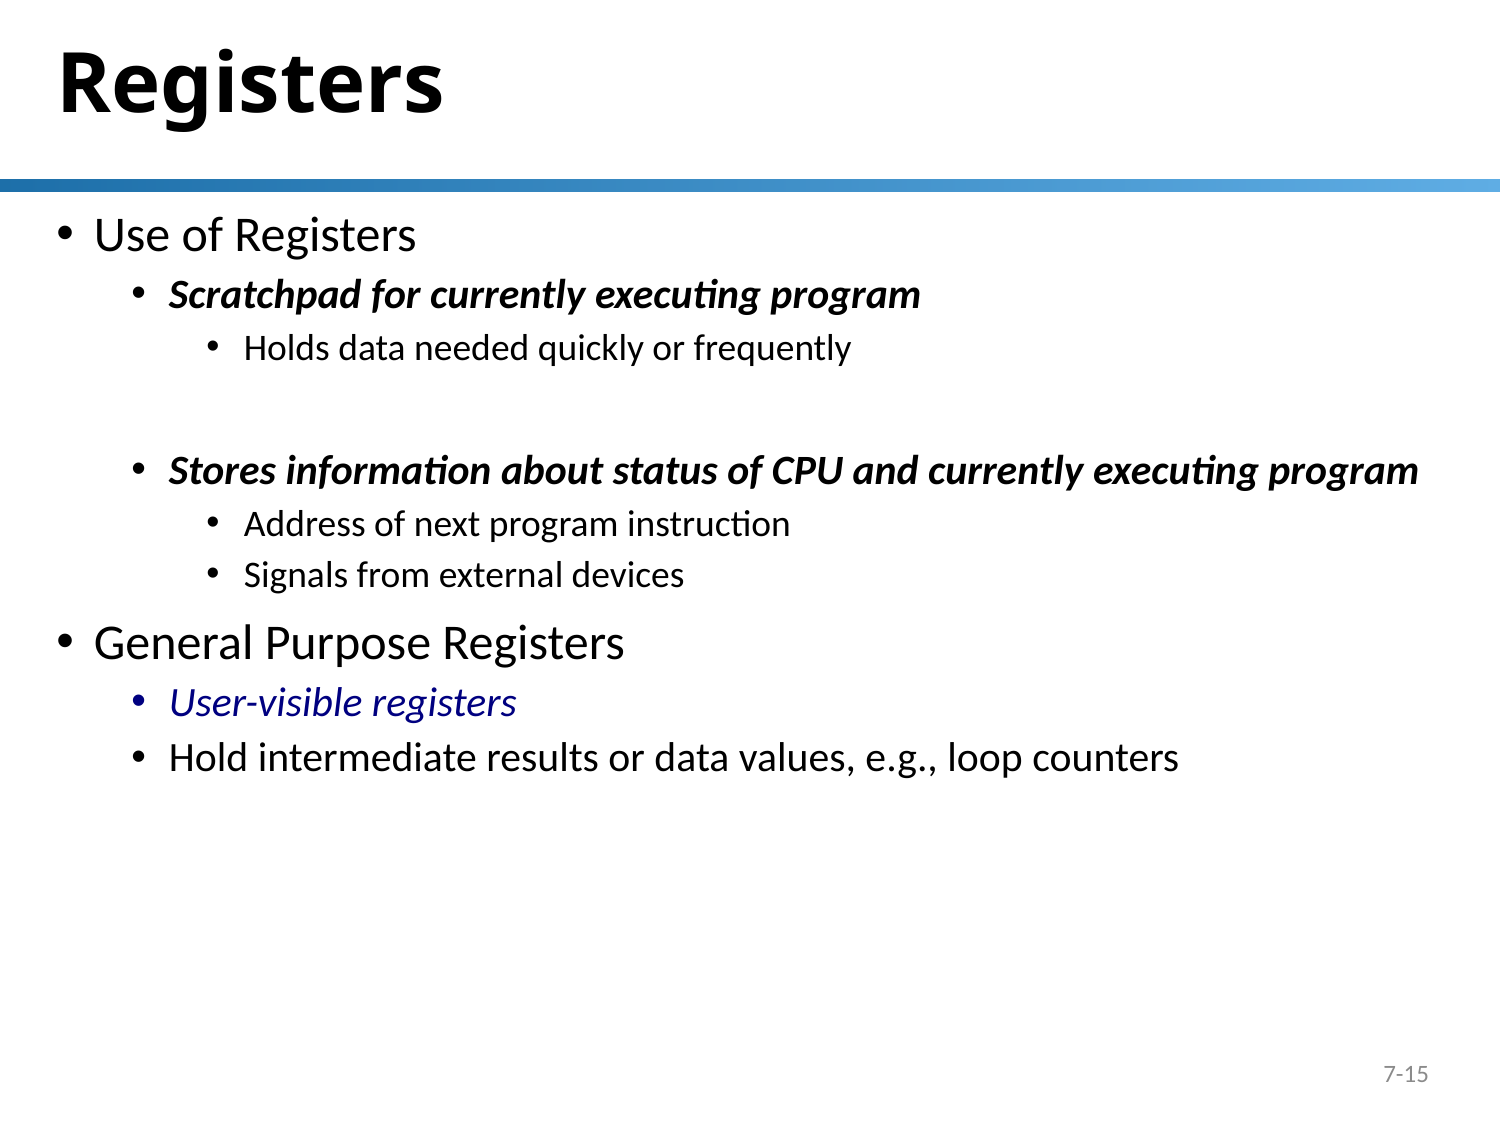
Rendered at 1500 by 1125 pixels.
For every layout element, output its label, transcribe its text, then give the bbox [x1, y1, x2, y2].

title Registers [41, 0, 1445, 171]
list Use of Registers Scratchpad for currently executing program Holds data needed quickly or frequently Stores information about status of CPU and currently executing program Address of next program instruction Signals from external devices General Purpose Registers User-visible registers Hold intermediate results or data values, e.g., loop counters [41, 200, 1445, 1014]
slide_number 7-15 [1106, 1042, 1445, 1103]
